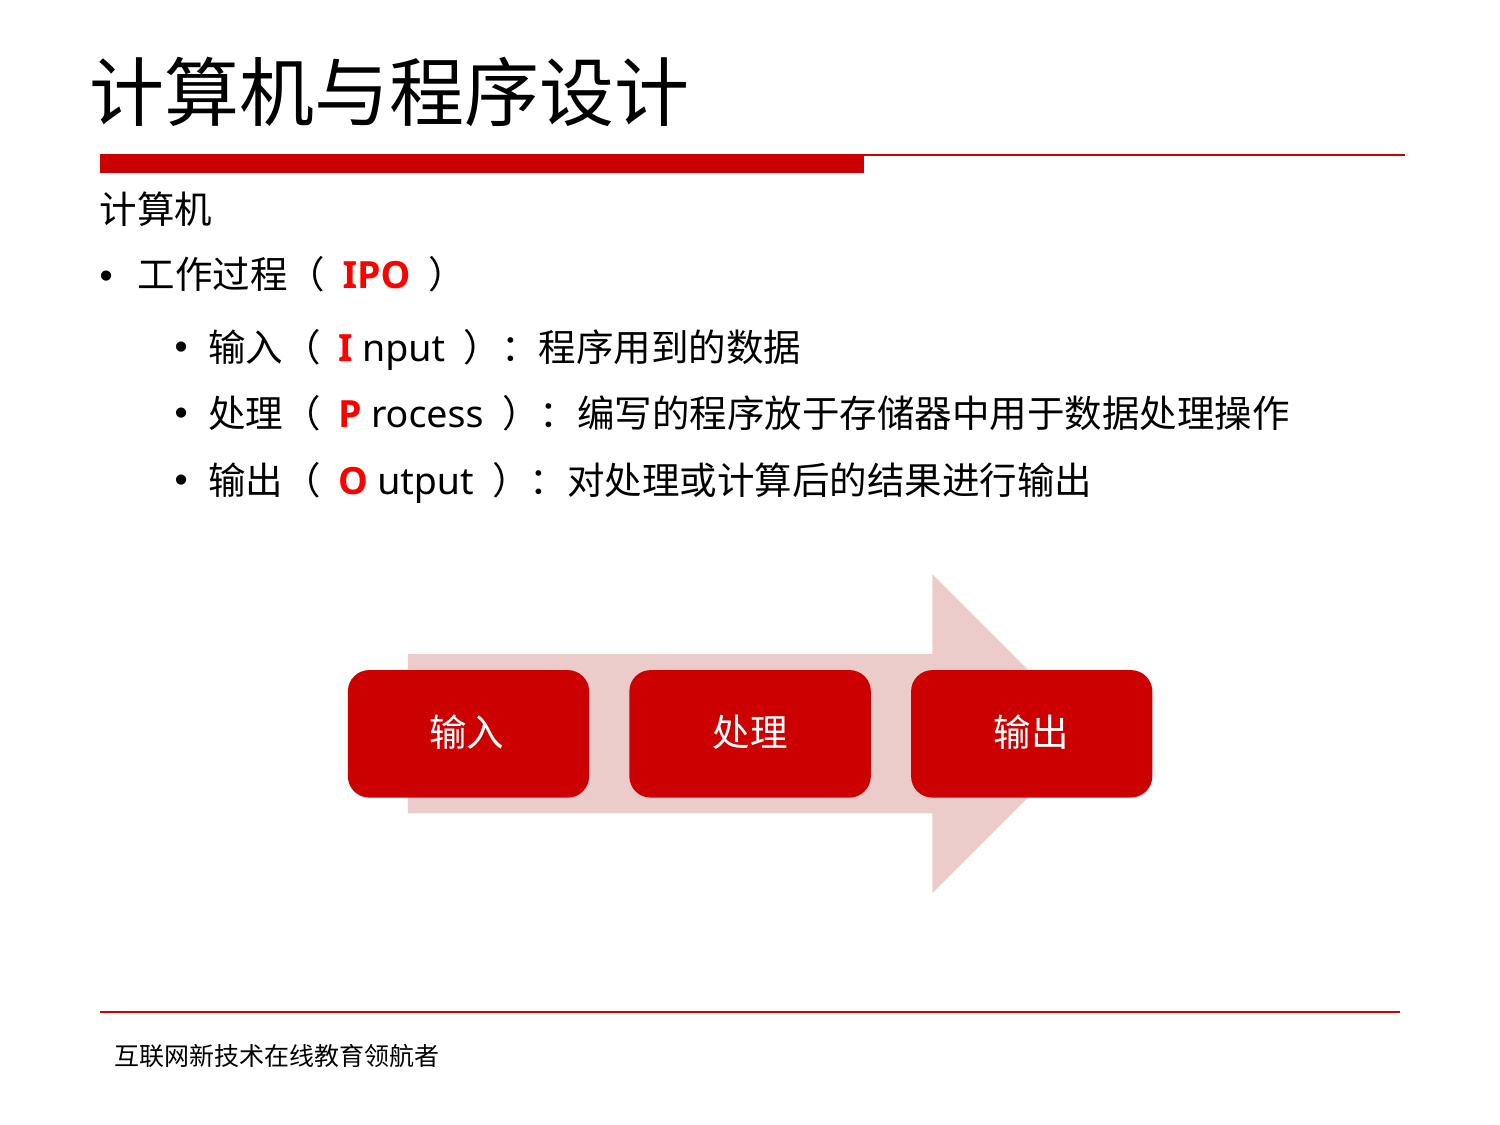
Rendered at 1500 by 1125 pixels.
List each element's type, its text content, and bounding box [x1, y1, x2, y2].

text_box [345, 667, 592, 800]
text_box • [99, 254, 113, 304]
text_box [627, 667, 873, 800]
text_box 输入（ I nput ）：程序用到的数据 处理（ P rocess ）：编写的程序放于存储器中用于数据处理操作 输出（ O utput ）：对处理或计算后的结果进行输出 [208, 320, 1290, 510]
text_box [908, 667, 1155, 800]
text_box • • • [174, 324, 188, 508]
text_box 计算机与程序设计 计算机 [89, 37, 690, 239]
text_box 输入 [429, 708, 505, 762]
text_box 处理 [712, 708, 788, 762]
text_box [690, 155, 866, 175]
text_box [405, 572, 1029, 896]
text_box 输出 [993, 708, 1069, 762]
text_box 工作过程（ IPO ） [137, 247, 467, 304]
text_box 互联网新技术在线教育领航者 [114, 1047, 440, 1079]
